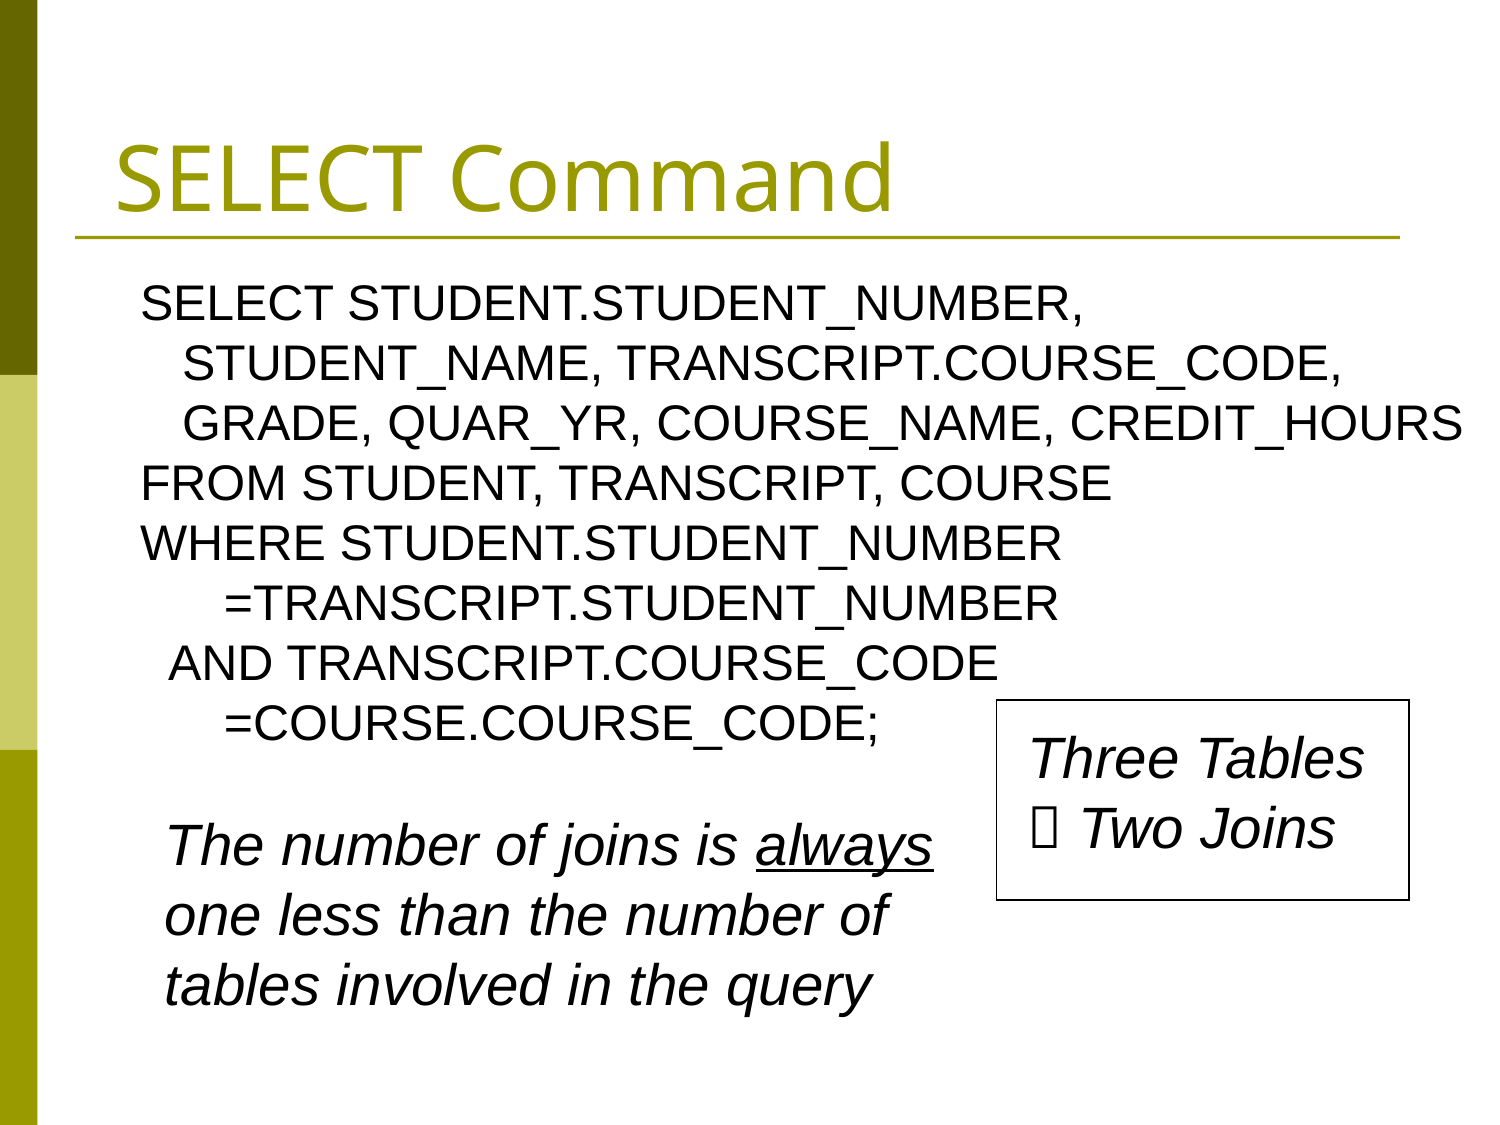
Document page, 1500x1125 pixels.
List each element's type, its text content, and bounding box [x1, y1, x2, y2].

text_box SELECT STUDENT.STUDENT_NUMBER, STUDENT_NAME, TRANSCRIPT.COURSE_CODE, GRADE, QUAR_YR, COURSE_NAME, CREDIT_HOURS FROM STUDENT, TRANSCRIPT, COURSE WHERE STUDENT.STUDENT_NUMBER =TRANSCRIPT.STUDENT_NUMBER AND TRANSCRIPT.COURSE_CODE =COURSE.COURSE_CODE; [124, 262, 1500, 878]
text_box The number of joins is always one less than the number of tables involved in the query [149, 800, 963, 1025]
text_box SELECT Command [99, 50, 1375, 238]
text_box [996, 699, 1410, 900]
